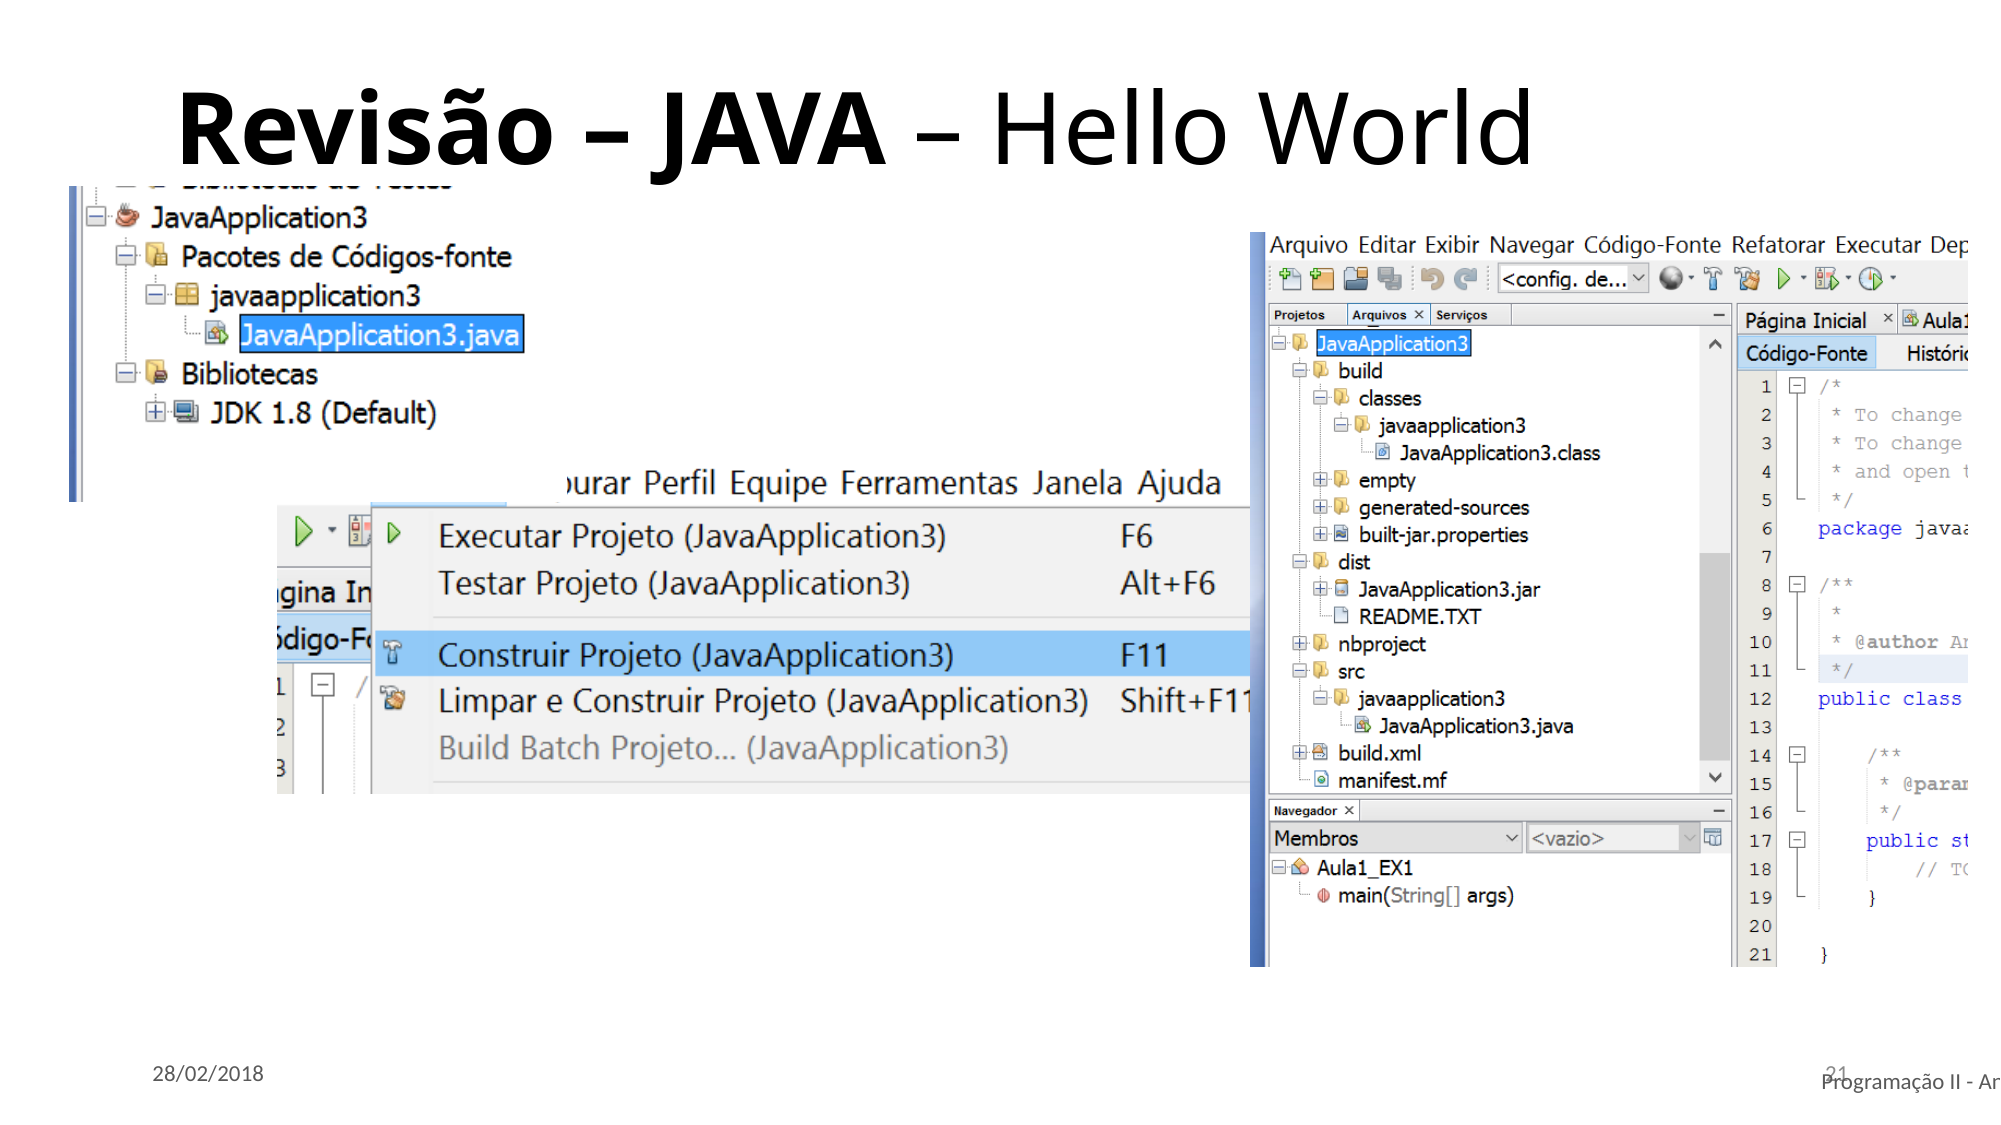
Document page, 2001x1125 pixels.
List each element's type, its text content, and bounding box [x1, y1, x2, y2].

footer Programação II - André L. Braga [1420, 1051, 2000, 1111]
title Revisão – JAVA – Hello World [159, 48, 1944, 217]
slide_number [137, 1042, 588, 1103]
slide_number 21 [1413, 1042, 1864, 1103]
picture [69, 186, 1968, 967]
